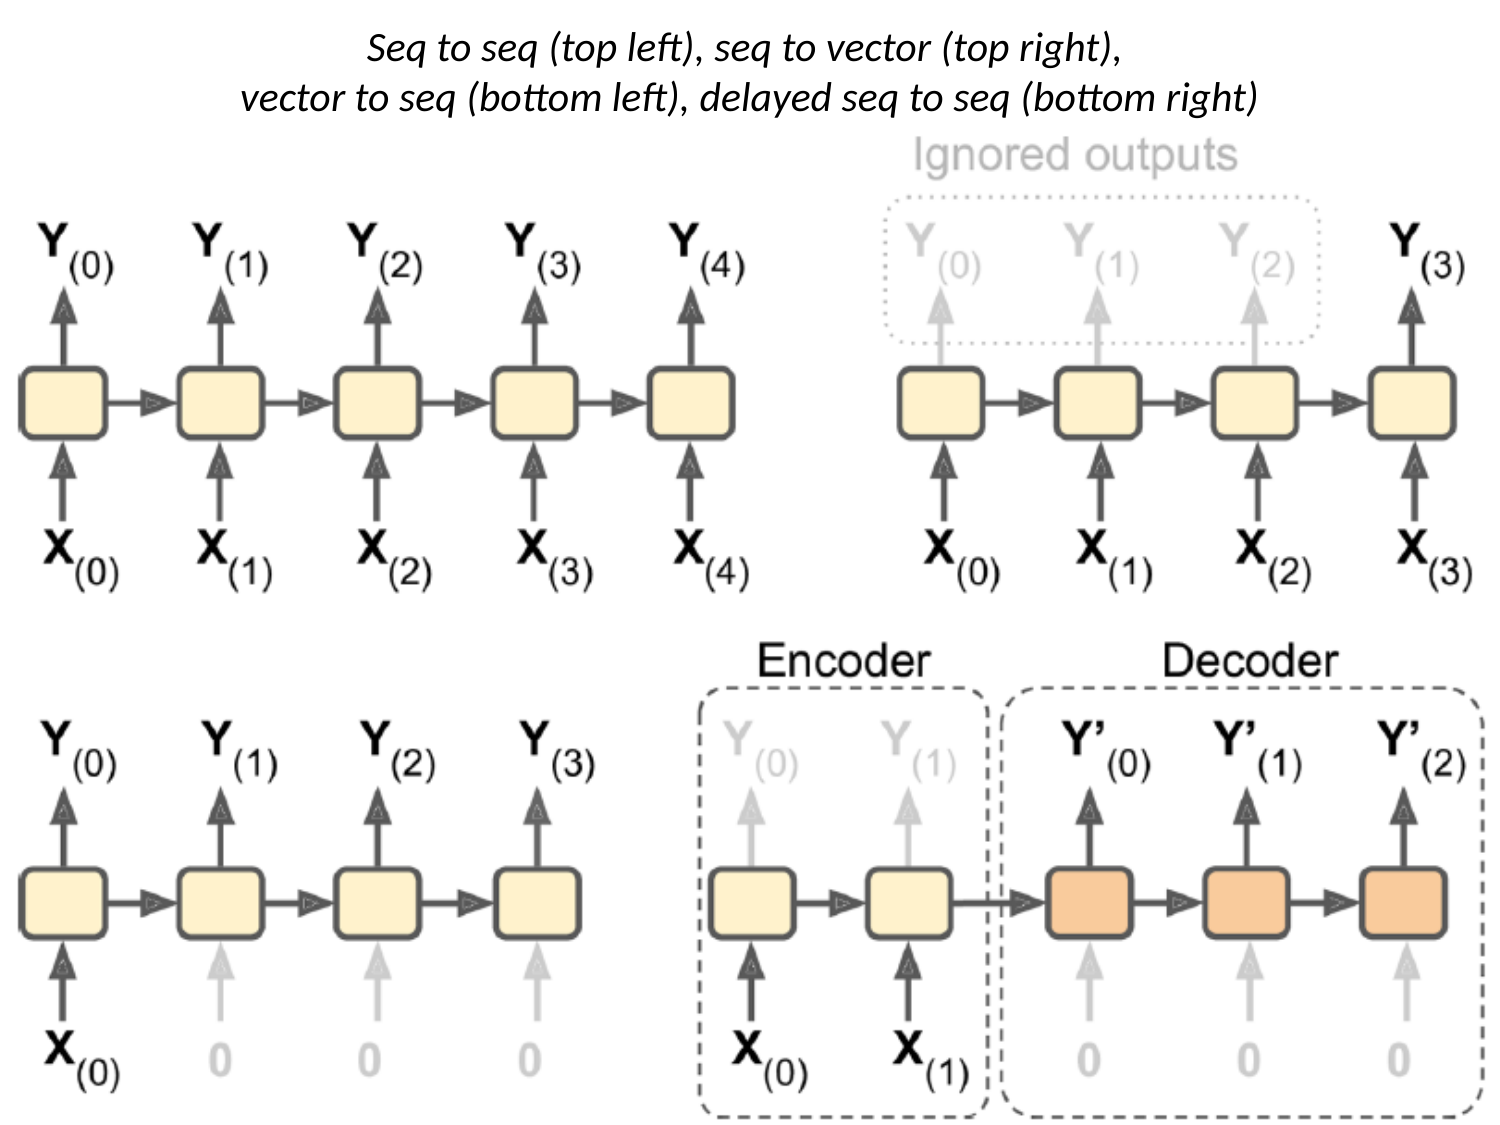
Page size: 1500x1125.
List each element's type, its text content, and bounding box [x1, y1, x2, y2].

title Seq to seq (top left), seq to vector (top right), vector to seq (bottom left), delayed seq to seq (bottom right) [75, 0, 1425, 120]
picture [0, 122, 1500, 1125]
